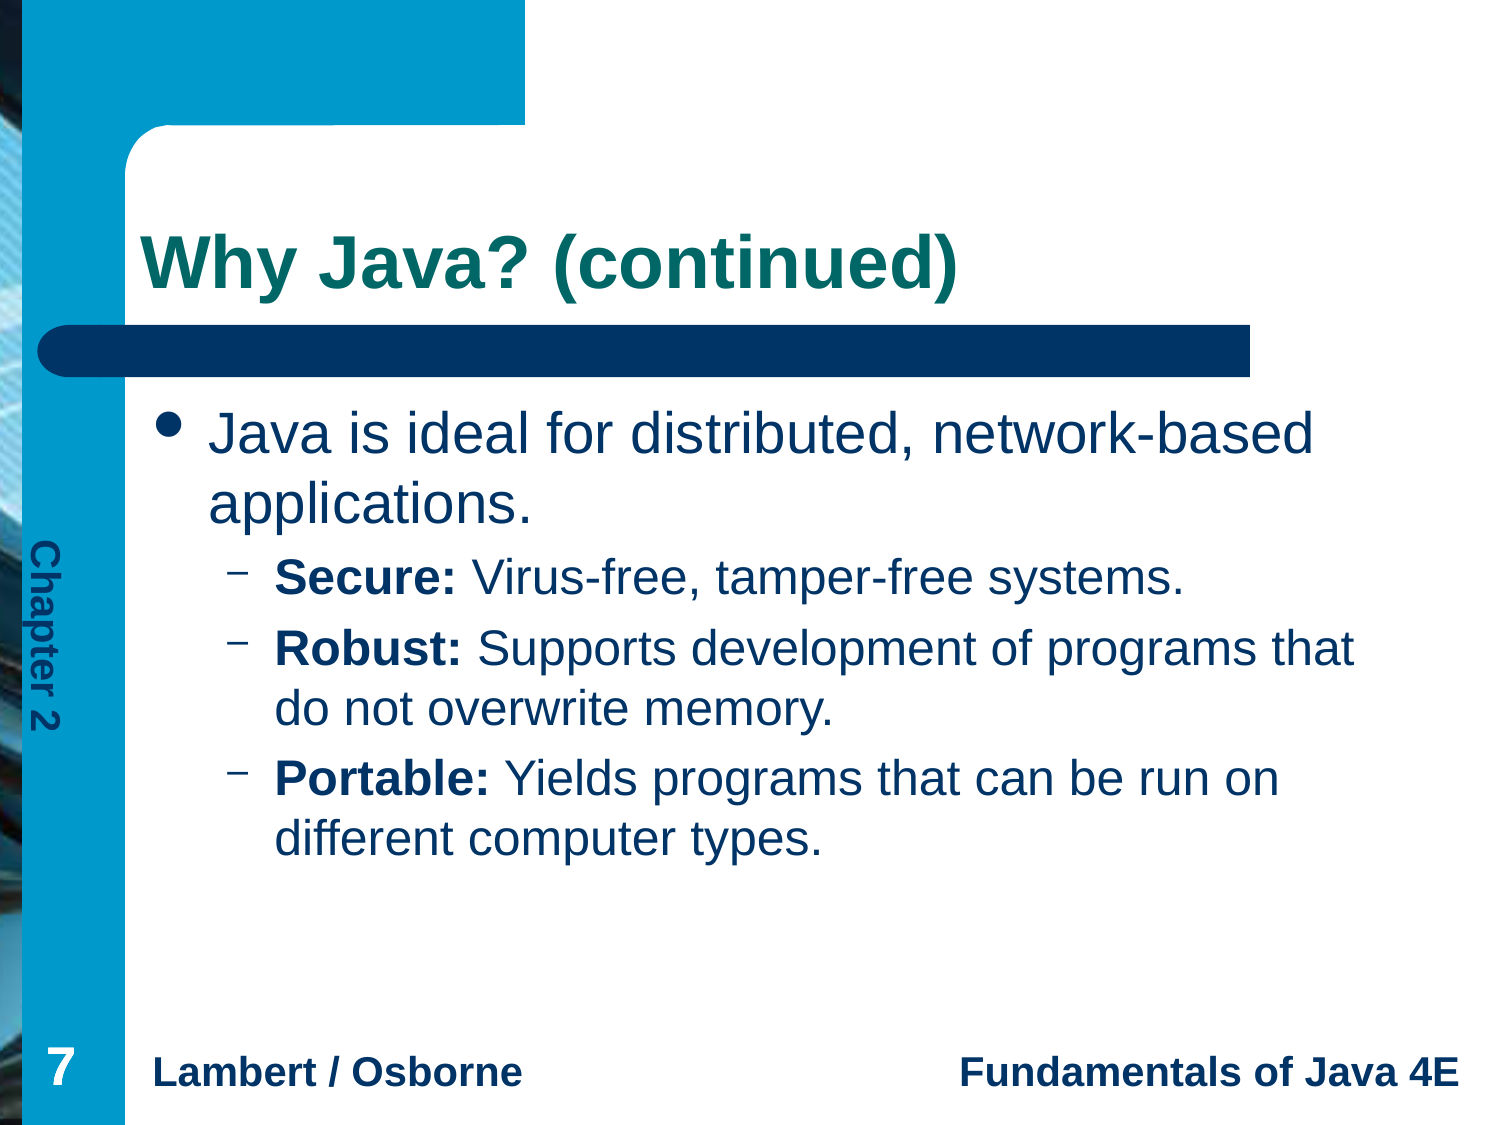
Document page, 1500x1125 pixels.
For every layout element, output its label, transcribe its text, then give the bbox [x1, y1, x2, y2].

picture [0, 0, 22, 1125]
list Java is ideal for distributed, network-based applications. Secure: Virus-free, tamper-free systems. Robust: Supports development of programs that do not overwrite memory. Portable: Yields programs that can be run on different computer types. [137, 387, 1400, 1038]
title Why Java? (continued) [124, 124, 1463, 313]
text_box 7 [13, 1023, 111, 1105]
